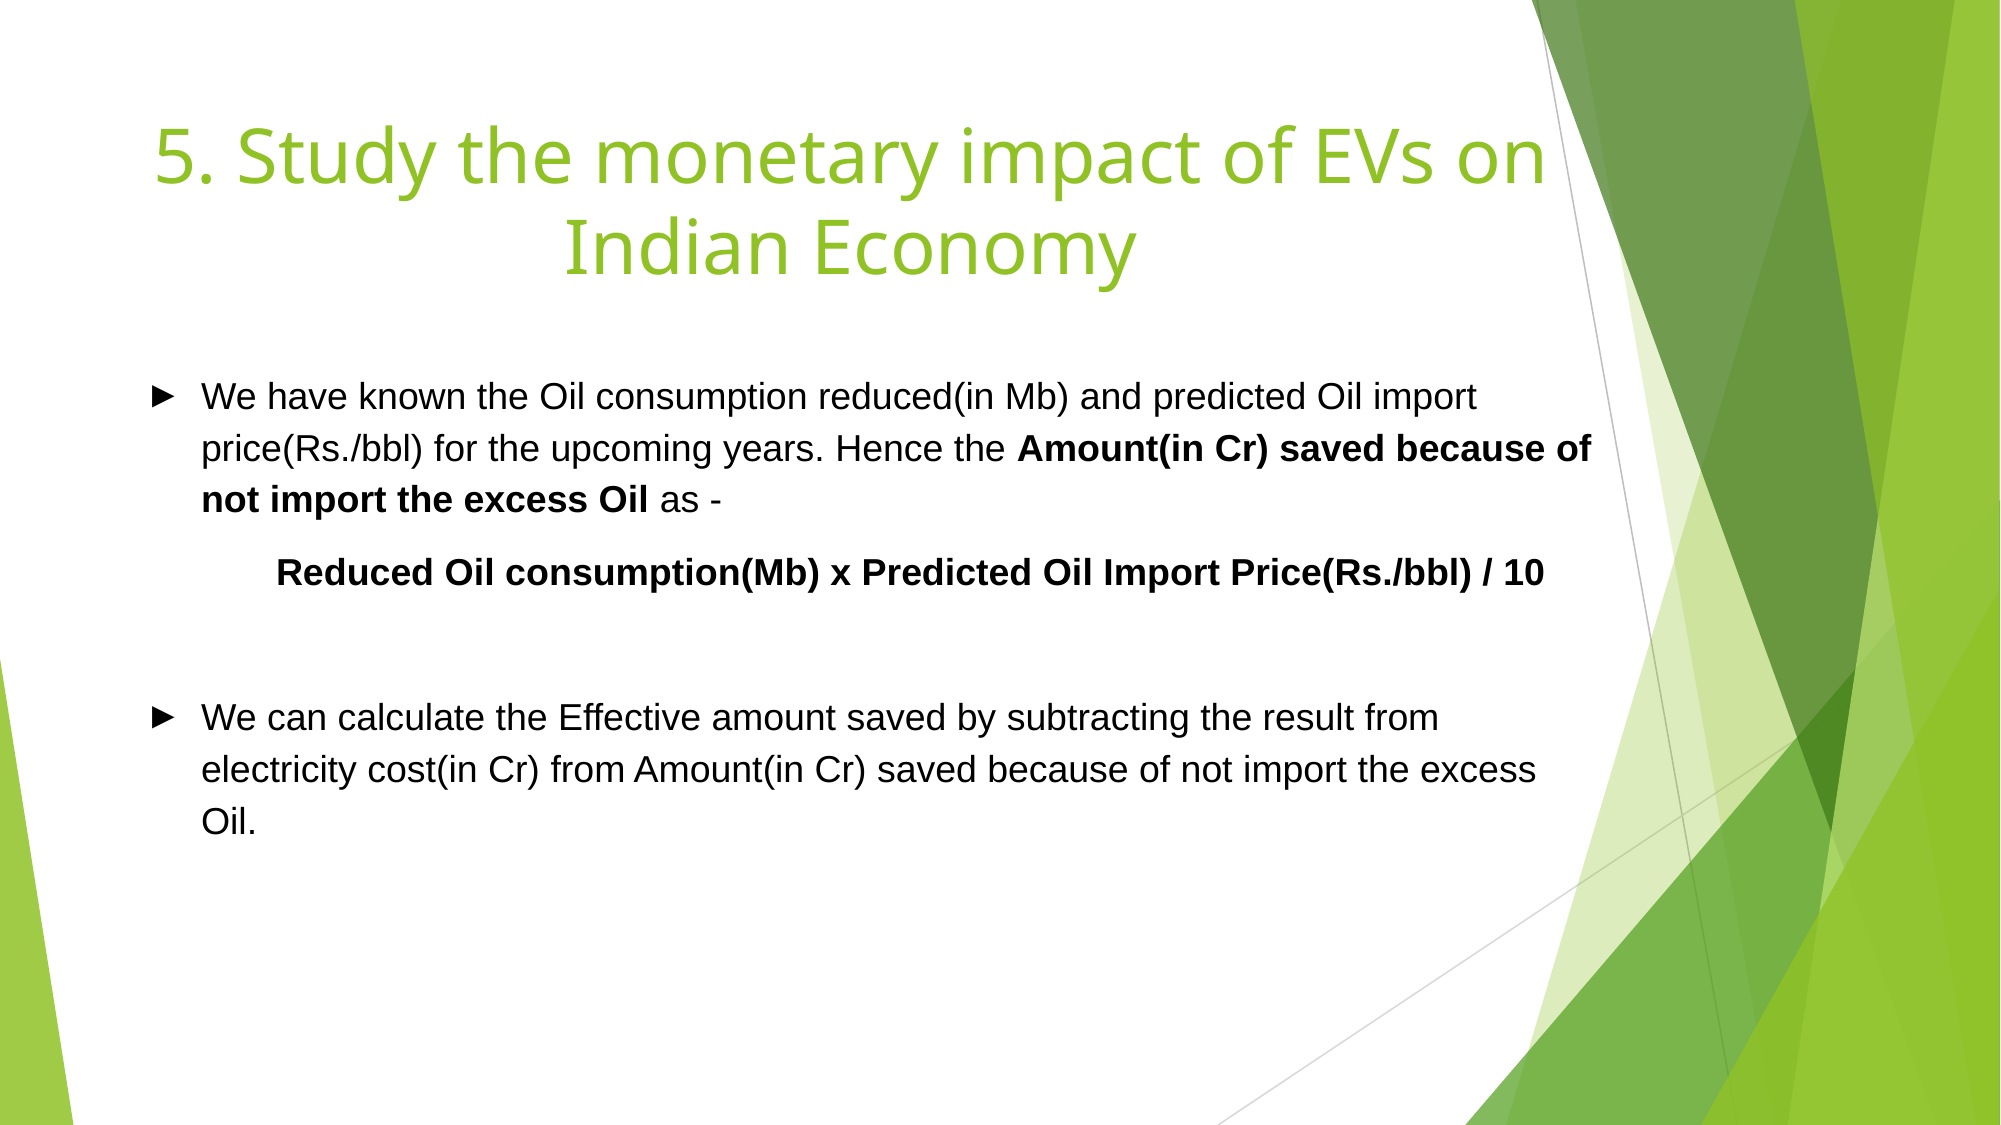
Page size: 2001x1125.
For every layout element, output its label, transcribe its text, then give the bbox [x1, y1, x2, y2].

title 5. Study the monetary impact of EVs on Indian Economy [111, 99, 1592, 317]
list We have known the Oil consumption reduced(in Mb) and predicted Oil import price(Rs./bbl) for the upcoming years. Hence the Amount(in Cr) saved because of not import the excess Oil as - Reduced Oil consumption(Mb) x Predicted Oil Import Price(Rs./bbl) / 10 We can calculate the Effective amount saved by subtracting the result from electricity cost(in Cr) from Amount(in Cr) saved because of not import the excess Oil. [111, 357, 1618, 1067]
